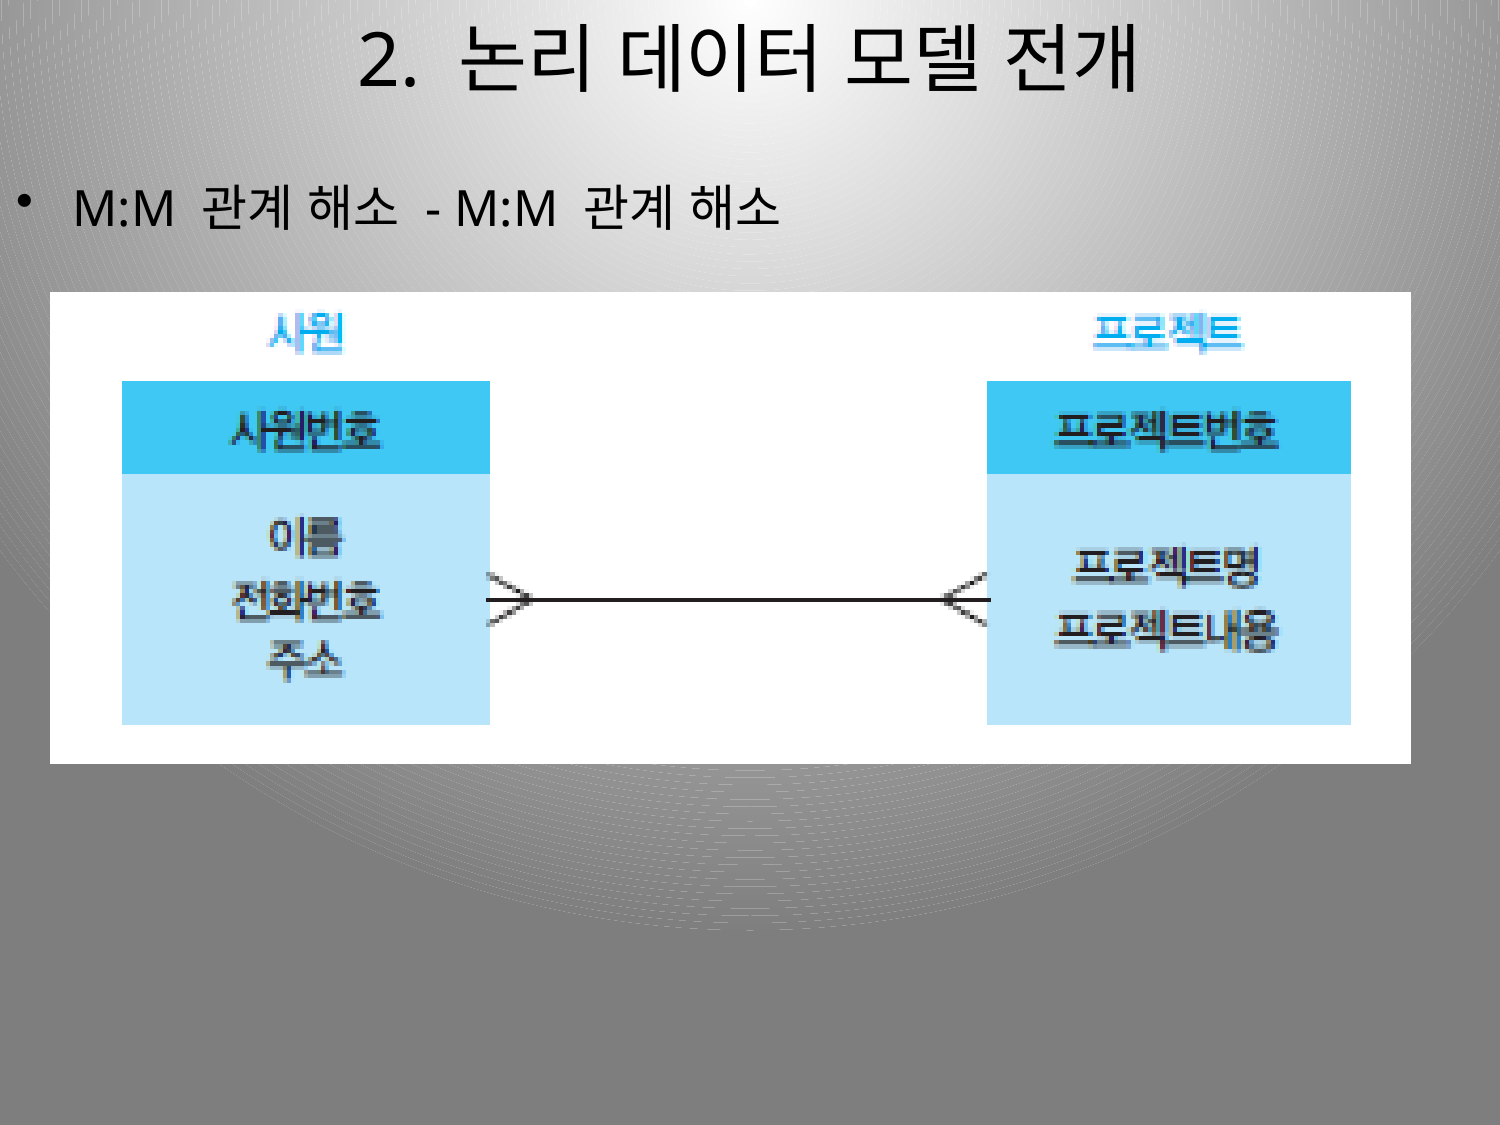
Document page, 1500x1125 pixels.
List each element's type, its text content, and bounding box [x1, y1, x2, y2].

title 2. 논리 데이터 모델 전개 [0, 0, 1500, 114]
list M:M 관계 해소 - M:M 관계 해소 [1, 168, 1500, 1083]
picture [50, 292, 1411, 764]
